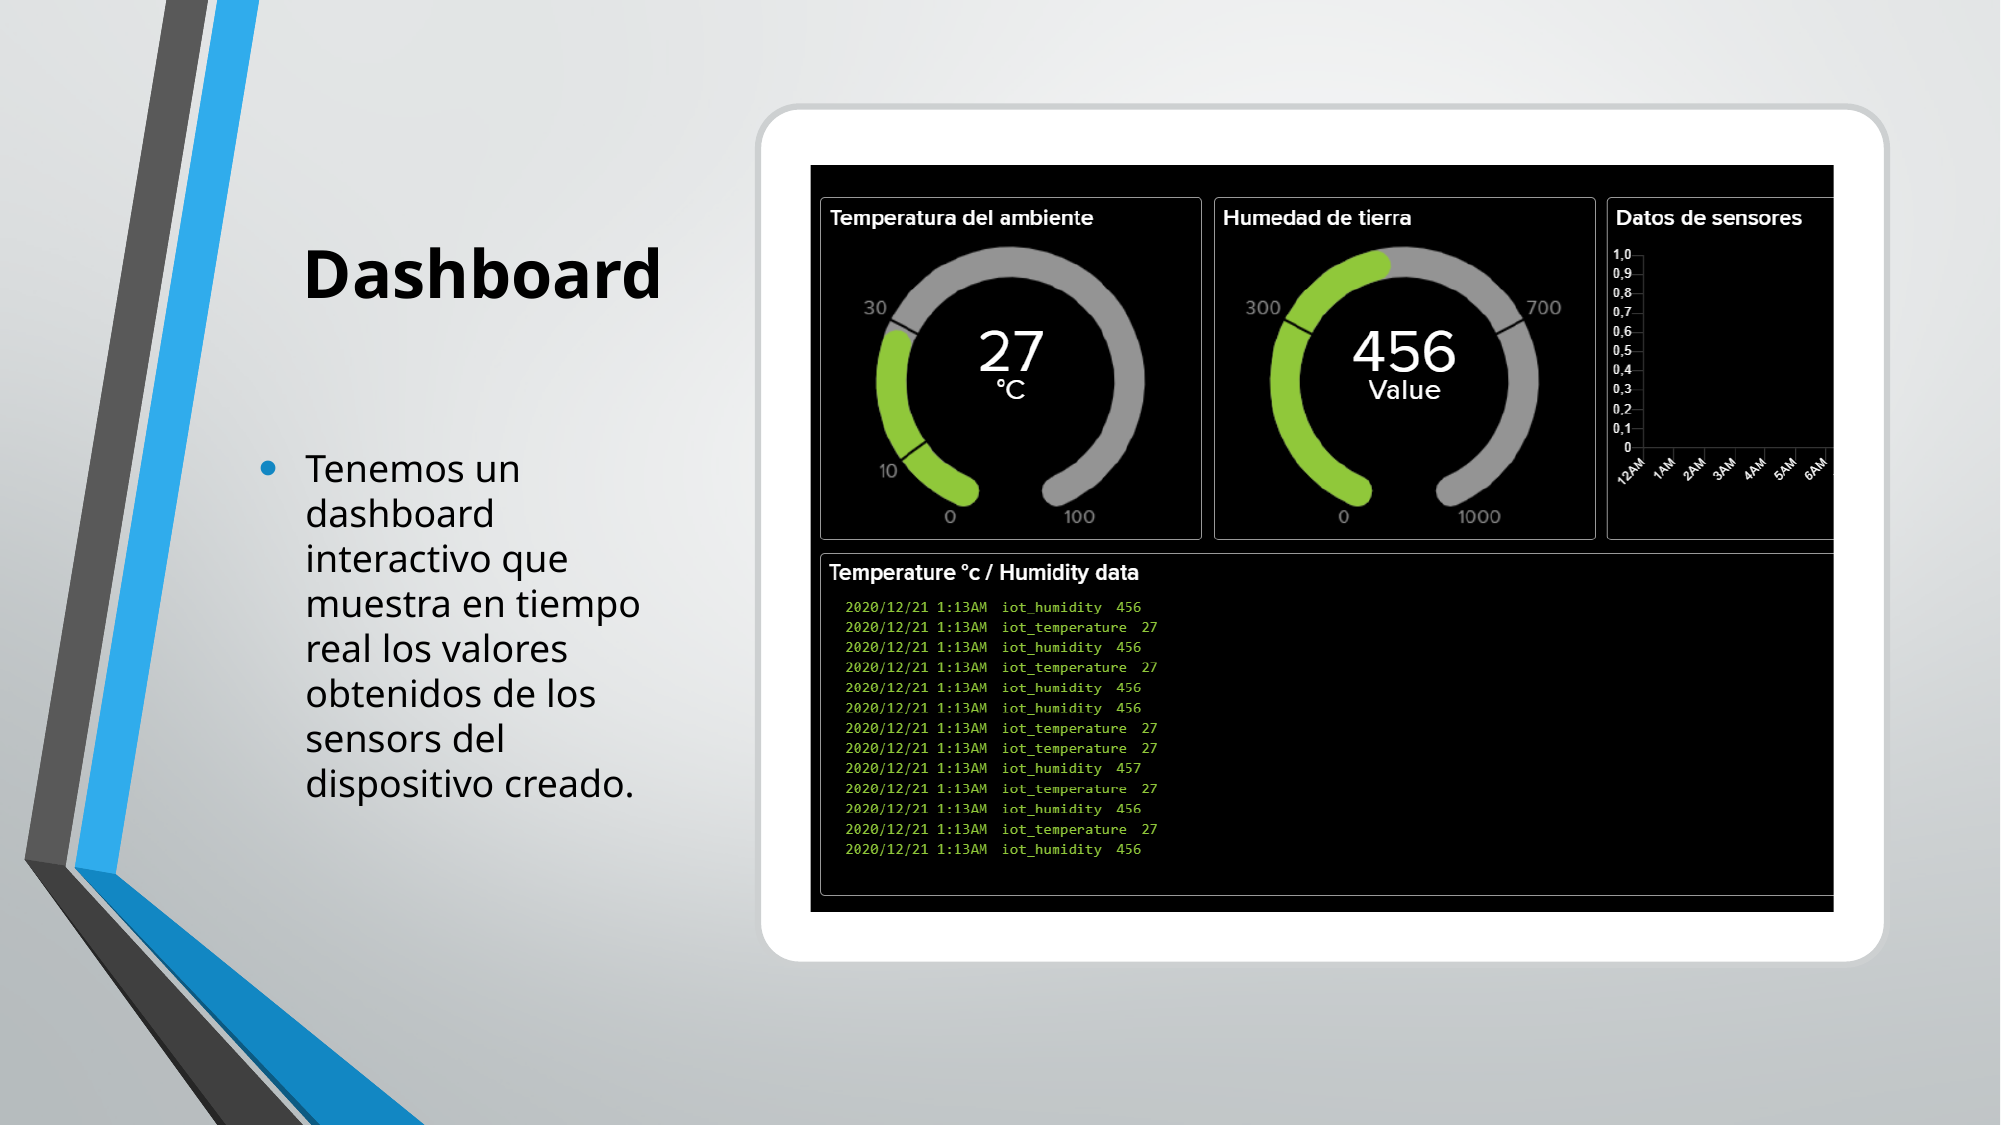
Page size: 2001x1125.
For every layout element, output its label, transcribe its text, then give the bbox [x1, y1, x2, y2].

picture [810, 165, 1834, 912]
text_box [756, 105, 1889, 967]
title Dashboard [425, 112, 705, 400]
list Tenemos un dashboard interactivo que muestra en tiempo real los valores obtenidos de los sensors del dispositivo creado. [425, 437, 705, 950]
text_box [24, 0, 425, 1125]
